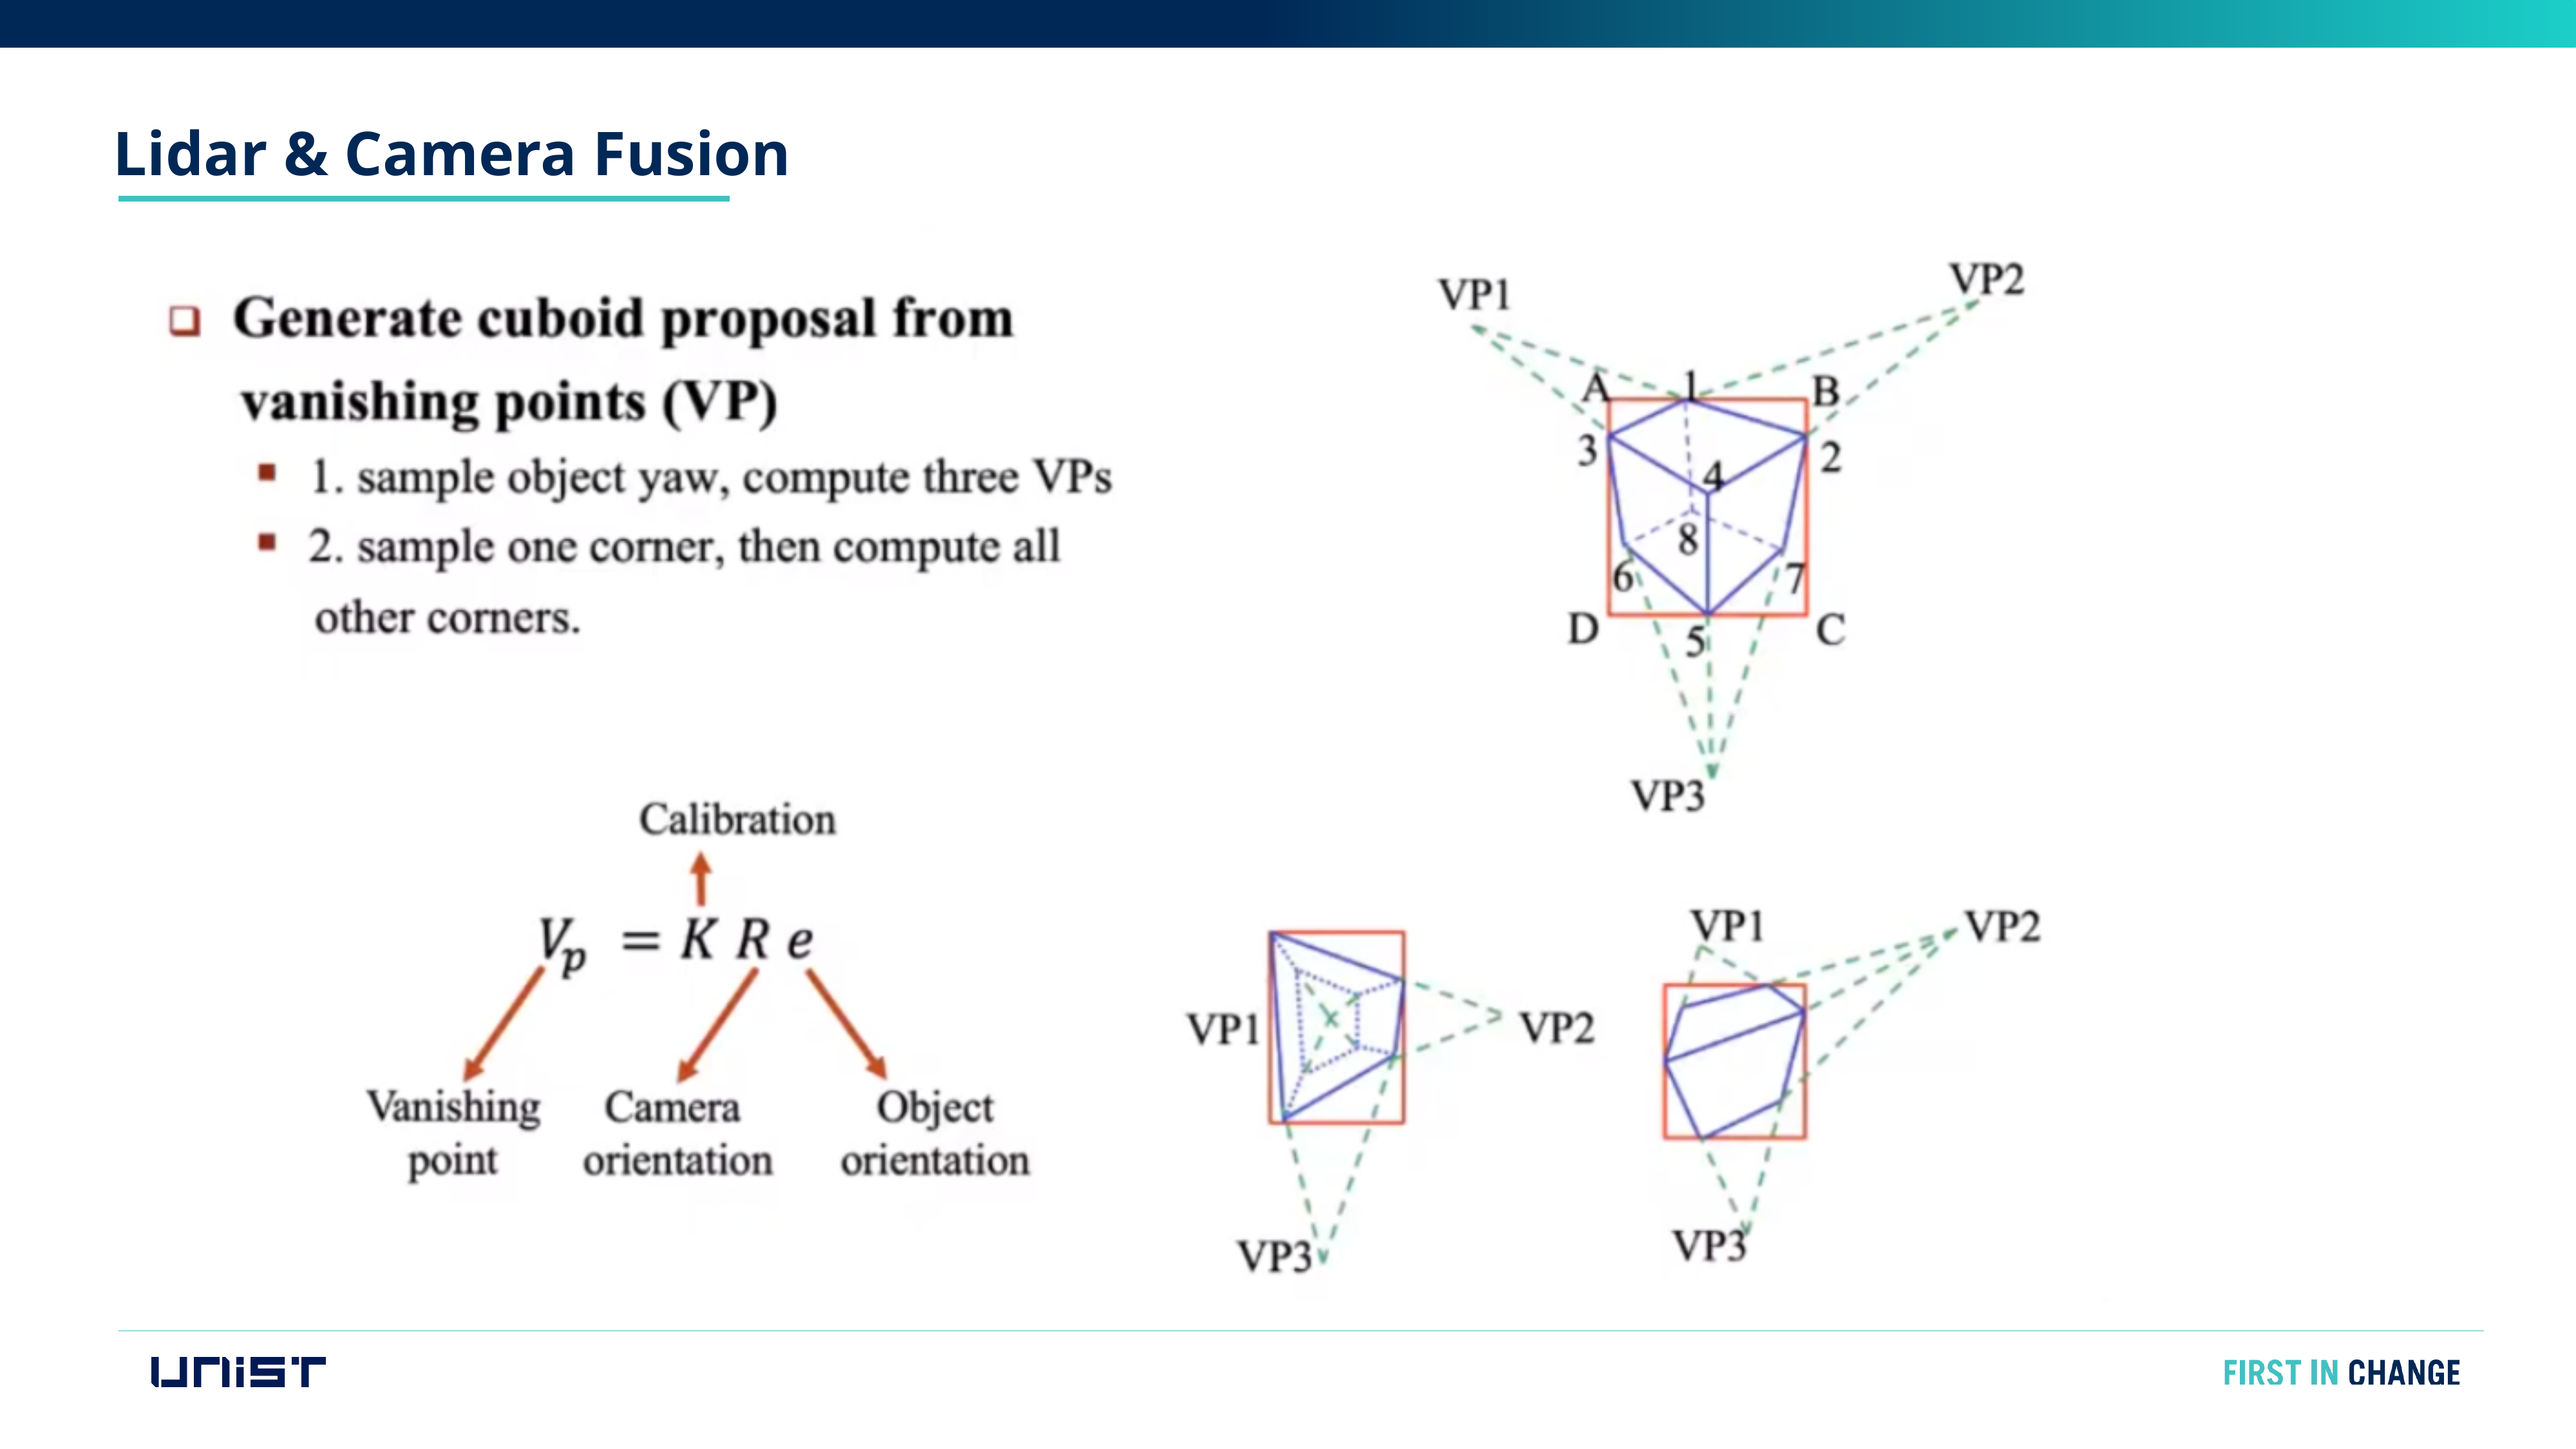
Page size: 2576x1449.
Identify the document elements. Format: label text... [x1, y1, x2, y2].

picture [118, 225, 2139, 1302]
text_box [0, 0, 2576, 48]
picture [2224, 1359, 2460, 1385]
text_box Lidar & Camera Fusion [104, 109, 817, 193]
picture [151, 1357, 326, 1387]
